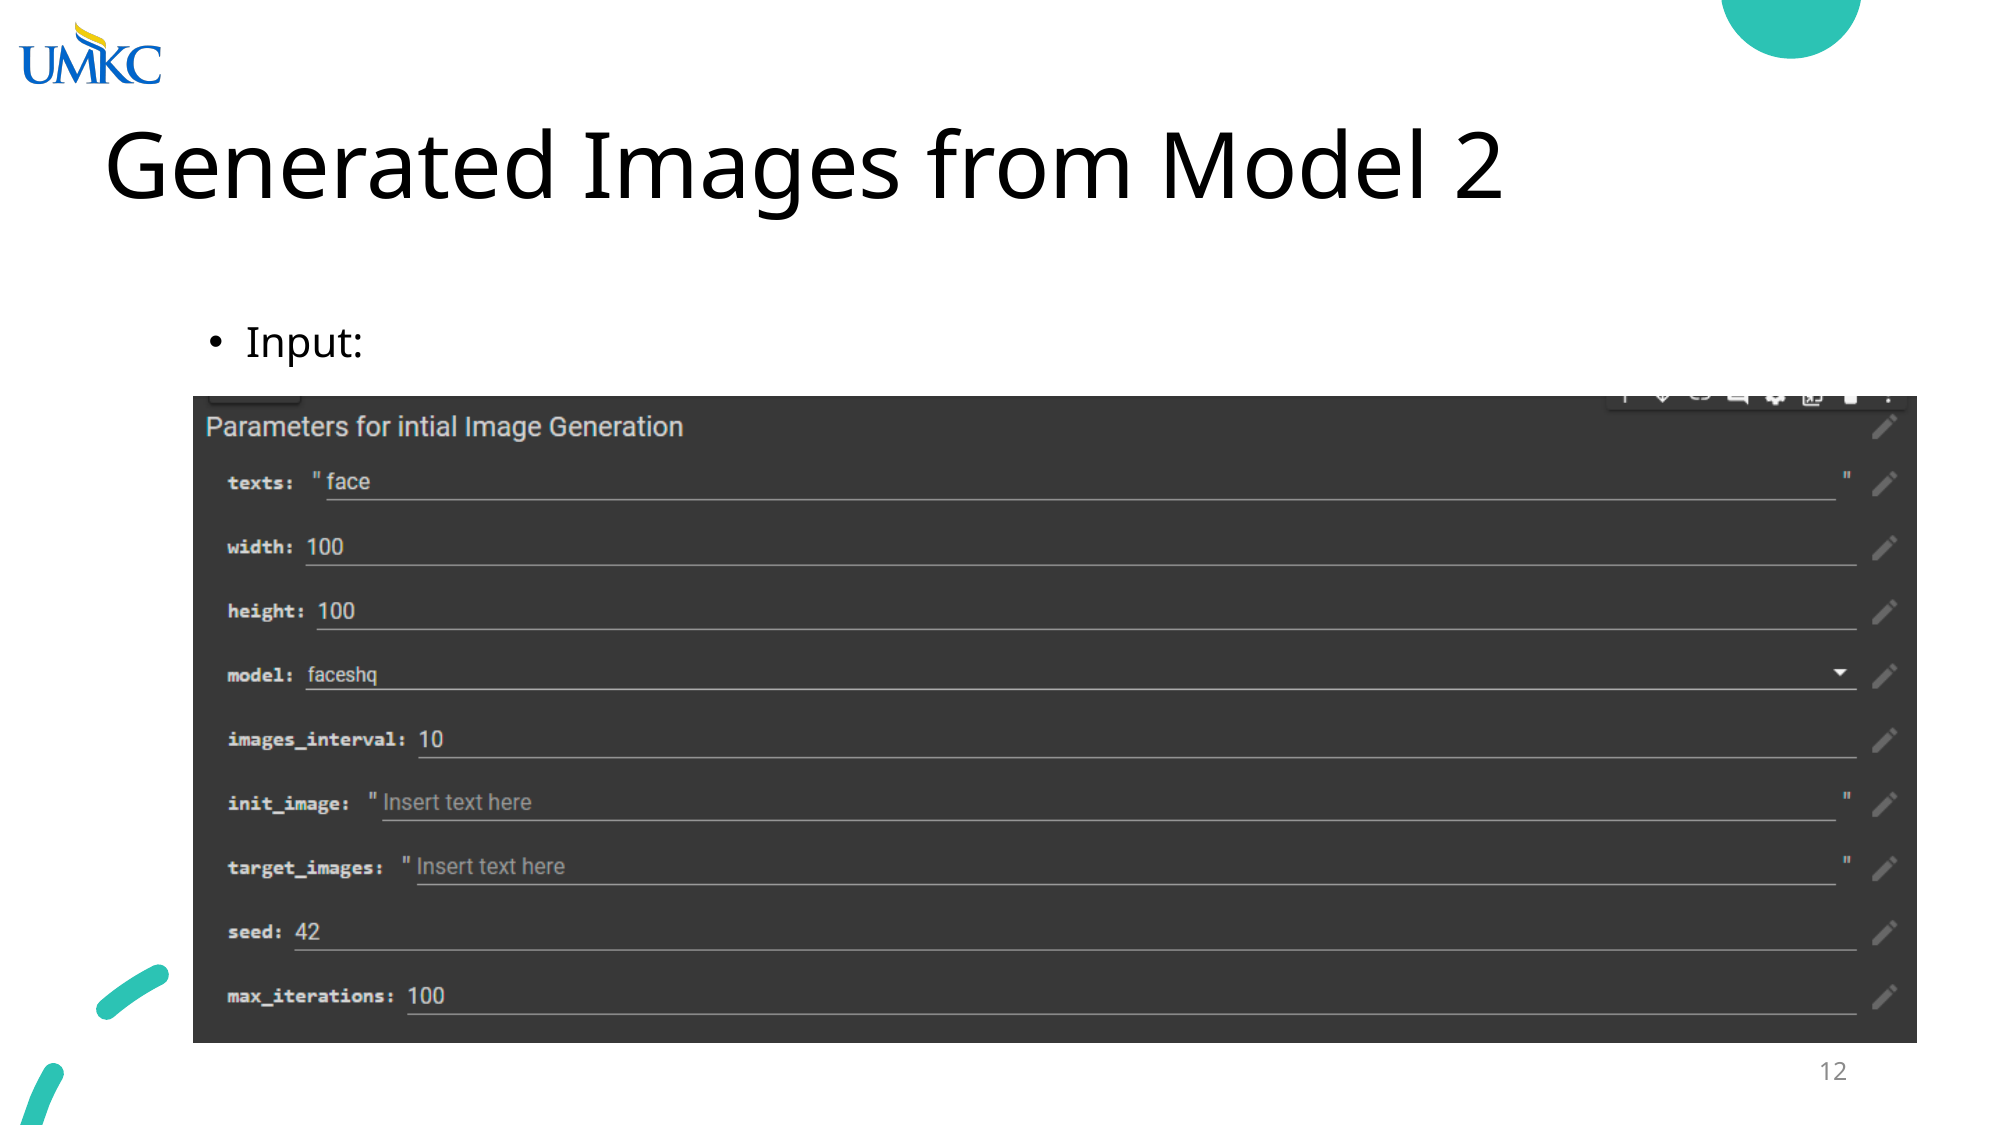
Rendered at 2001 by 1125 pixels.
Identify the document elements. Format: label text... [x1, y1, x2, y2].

picture [193, 396, 1917, 1043]
slide_number 12 [1412, 1043, 1863, 1103]
list Input: [193, 313, 1806, 396]
title Generated Images from Model 2 [88, 59, 1814, 278]
picture [0, 3, 179, 102]
